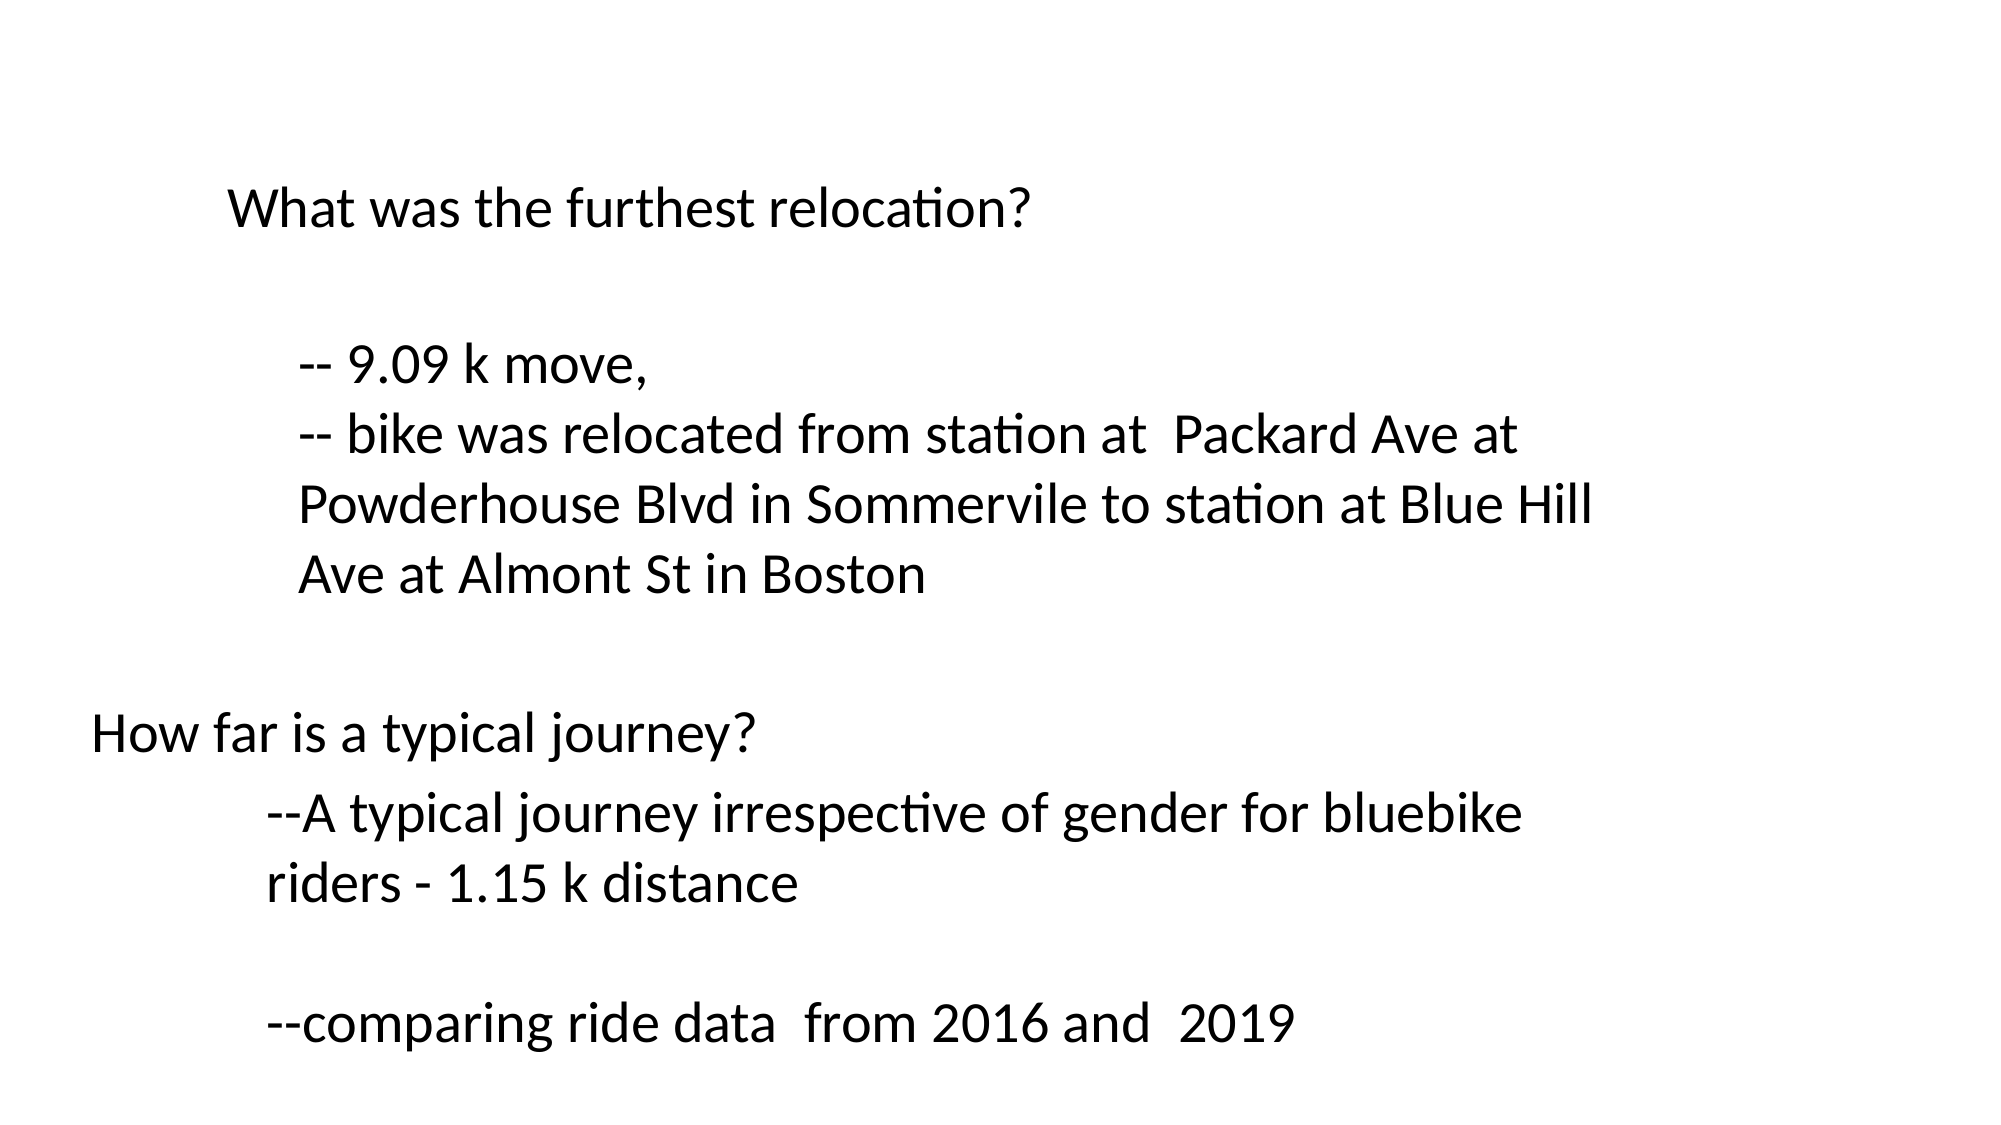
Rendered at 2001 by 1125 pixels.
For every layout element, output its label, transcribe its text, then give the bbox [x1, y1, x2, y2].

text_box What was the furthest relocation? [212, 161, 1213, 247]
text_box --A typical journey irrespective of gender for bluebike riders - 1.15 k distance --comparing ride data from 2016 and 2019 [252, 766, 1550, 1062]
text_box How far is a typical journey? [77, 687, 1077, 772]
text_box -- 9.09 k move, -- bike was relocated from station at Packard Ave at Powderhouse Blvd in Sommervile to station at Blue Hill Ave at Almont St in Boston [283, 318, 1648, 613]
